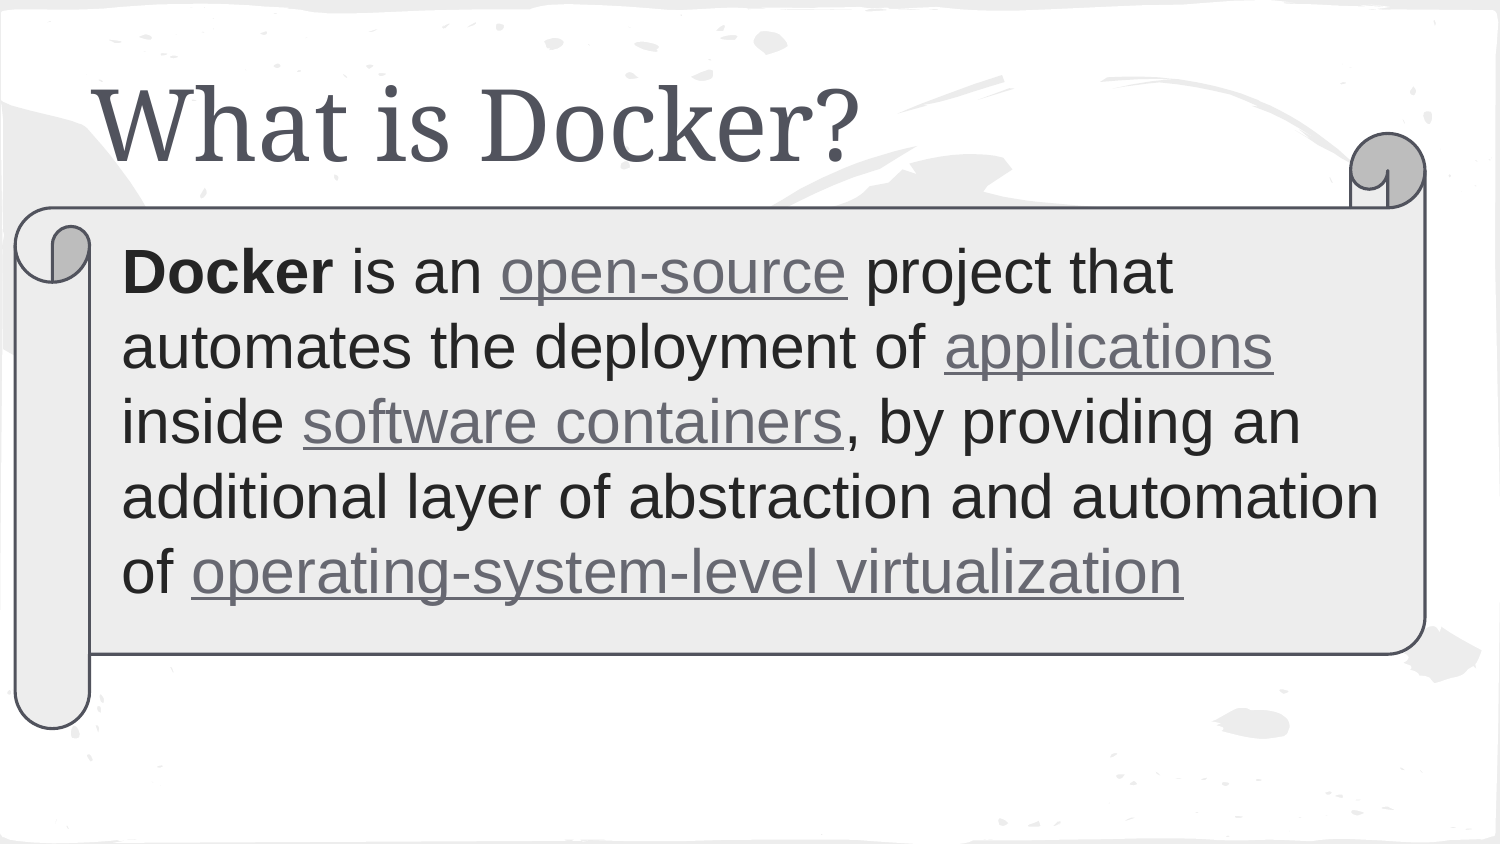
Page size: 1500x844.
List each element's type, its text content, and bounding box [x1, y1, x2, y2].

title What is Docker? [75, 25, 1425, 197]
text_box [15, 133, 1426, 729]
list Docker is an open-source project that automates the deployment of applications inside software containers, by providing an additional layer of abstraction and automation of operating-system-level virtualization [106, 215, 1457, 812]
